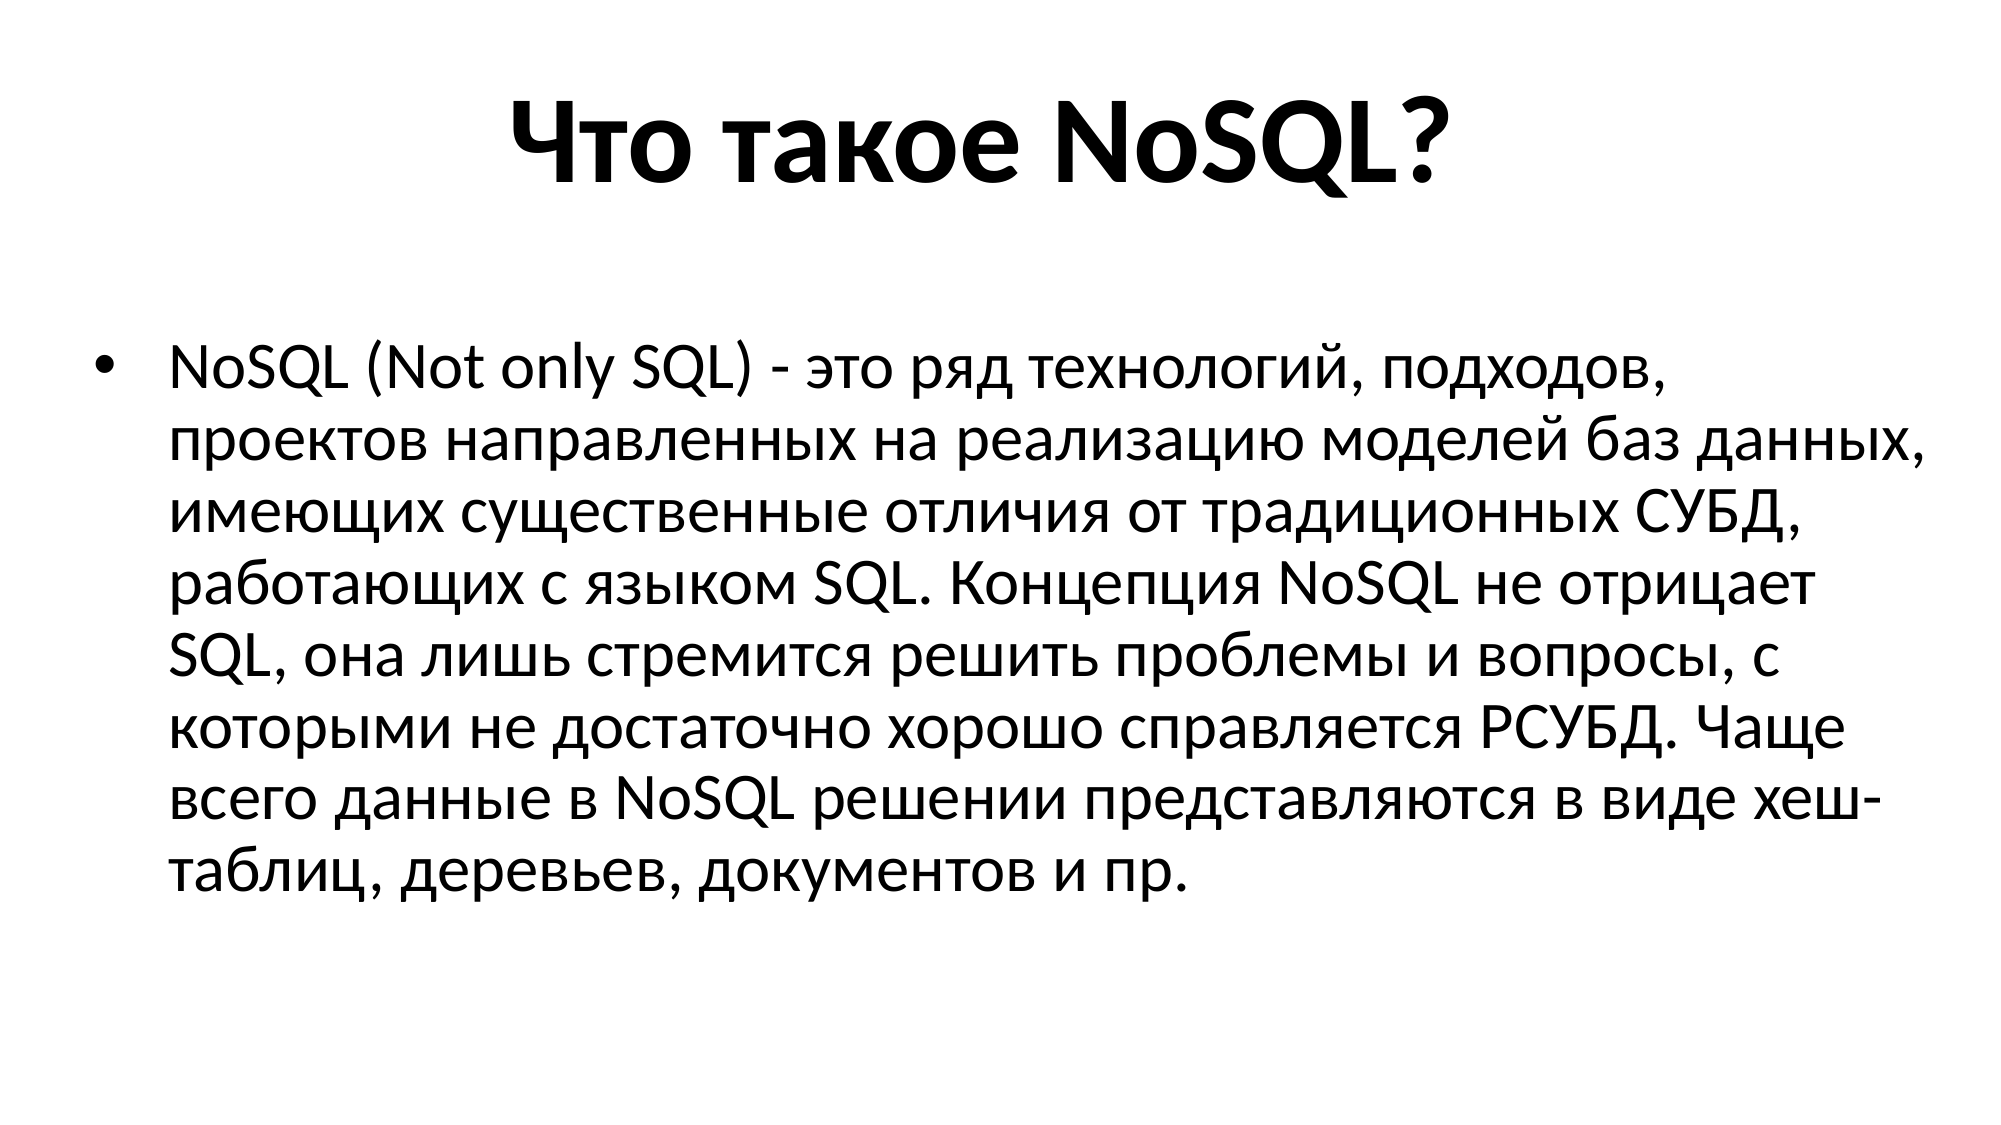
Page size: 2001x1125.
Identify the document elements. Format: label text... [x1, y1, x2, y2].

text_box NoSQL (Not only SQL) - это ряд технологий, подходов, проектов направленных на реализацию моделей баз данных, имеющих существенные отличия от традиционных СУБД, работающих с языком SQL. Концепция NoSQL не отрицает SQL, она лишь стремится решить проблемы и вопросы, с которыми не достаточно хорошо справляется РСУБД. Чаще всего данные в NoSQL решении представляются в виде хеш-таблиц, деревьев, документов и пр. [78, 450, 1952, 1094]
text_box Что такое NoSQL? [118, 0, 1844, 218]
